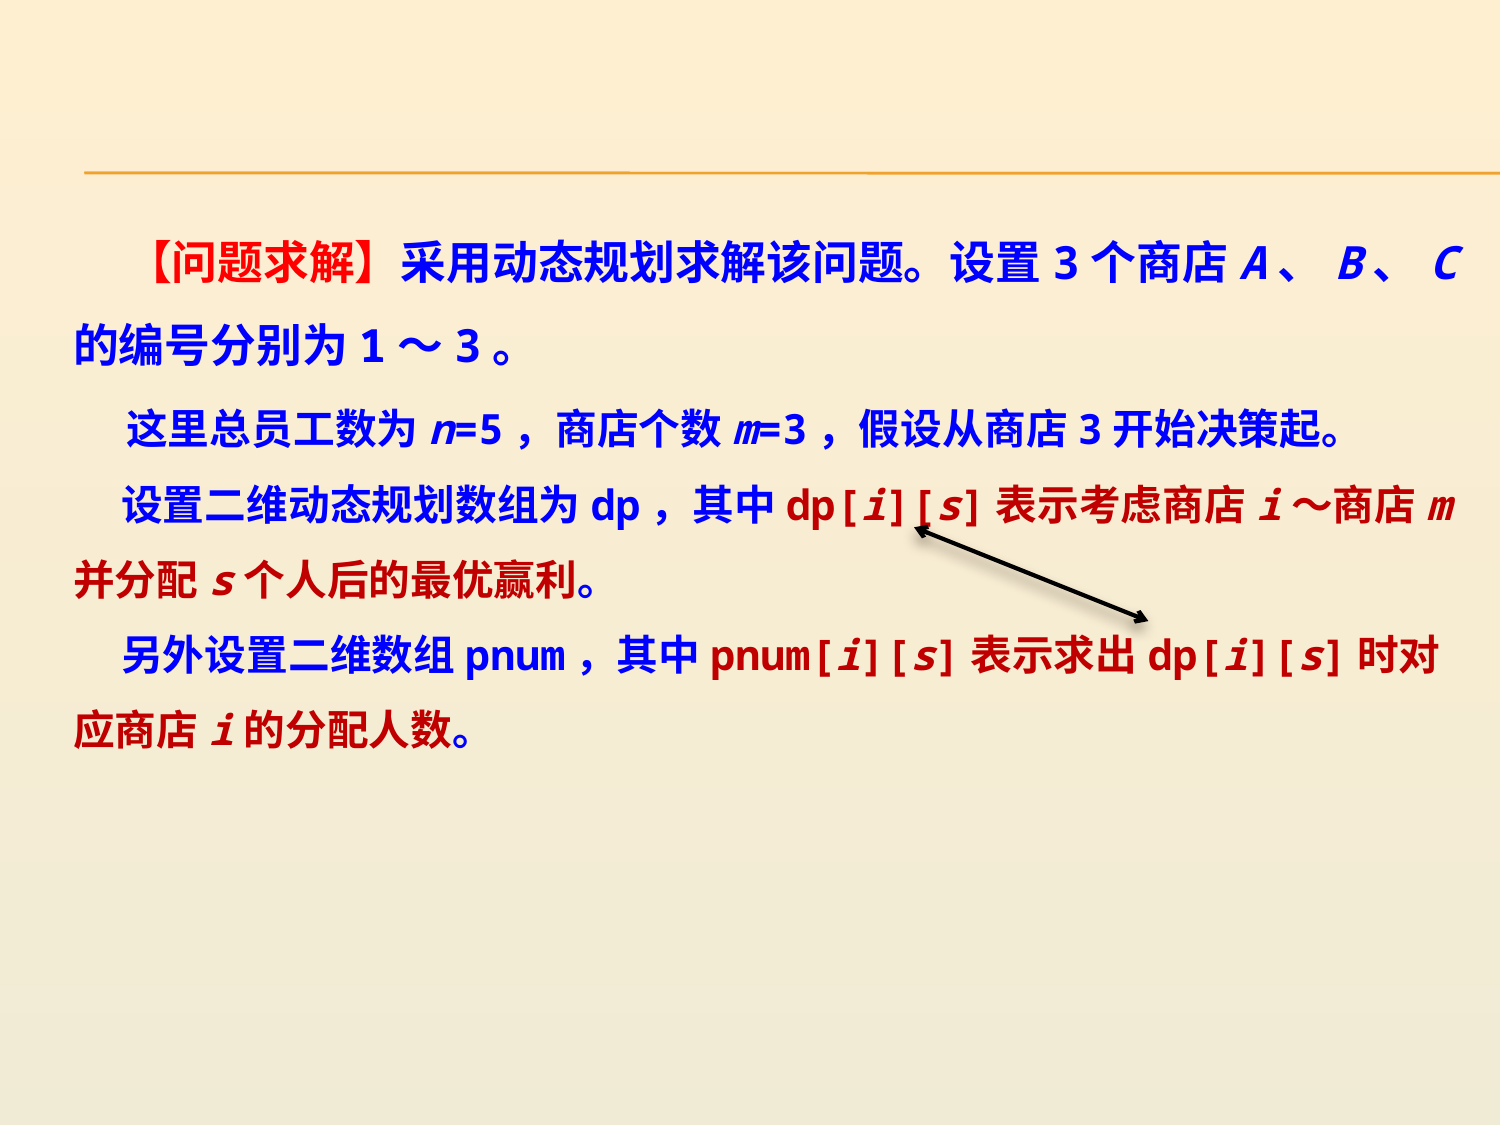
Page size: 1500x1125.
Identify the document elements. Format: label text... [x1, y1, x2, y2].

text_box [913, 526, 1149, 622]
text_box 【问题求解】采用动态规划求解该问题。设置3个商店A、B、C的编号分别为1～3。 这里总员工数为n=5，商店个数m=3，假设从商店3开始决策起。 设置二维动态规划数组为dp，其中dp[i][s]表示考虑商店i～商店m并分配s个人后的最优赢利。 另外设置二维数组pnum，其中pnum[i][s]表示求出dp[i][s]时对应商店i的分配人数。 [58, 199, 1477, 762]
